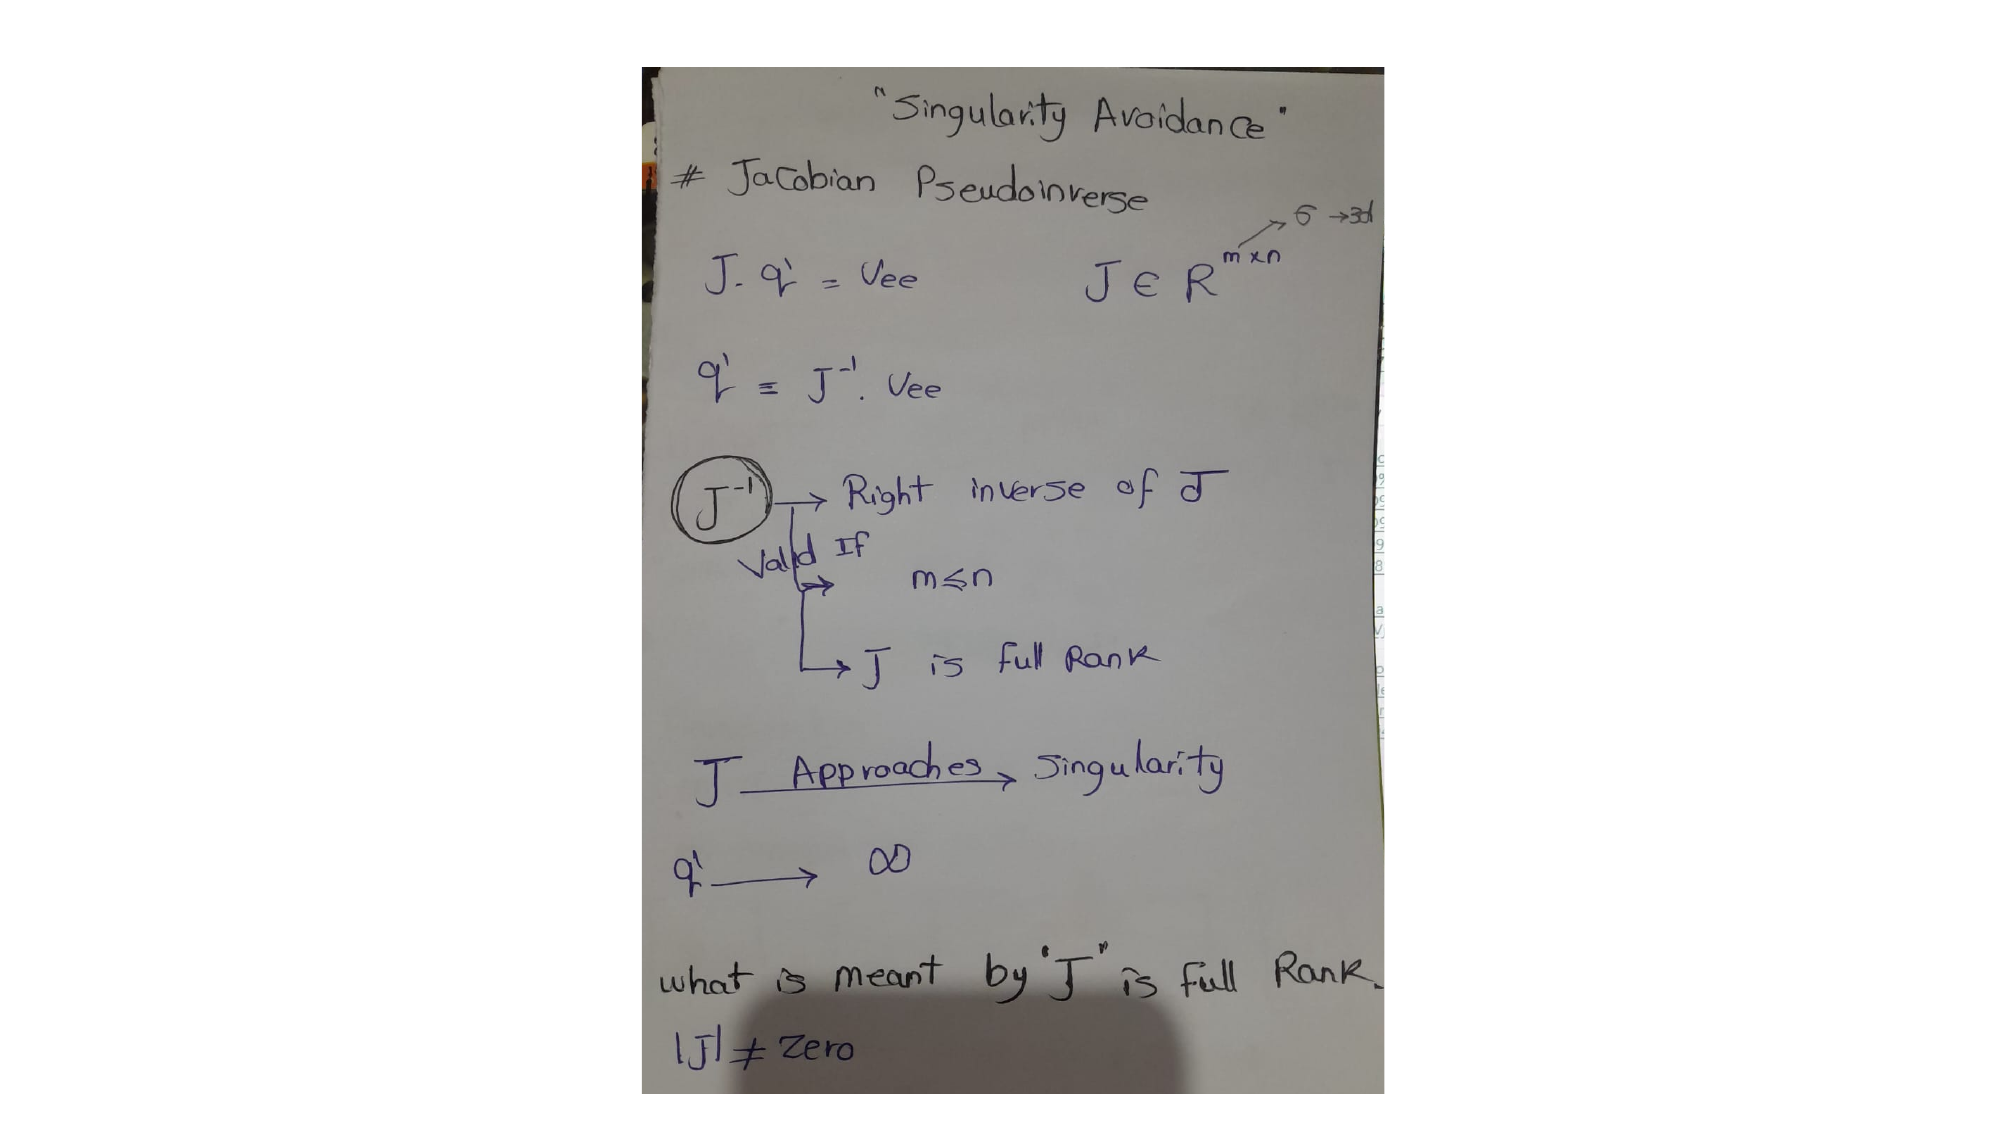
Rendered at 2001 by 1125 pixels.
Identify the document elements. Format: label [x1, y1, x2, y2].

picture [641, 67, 1385, 1094]
